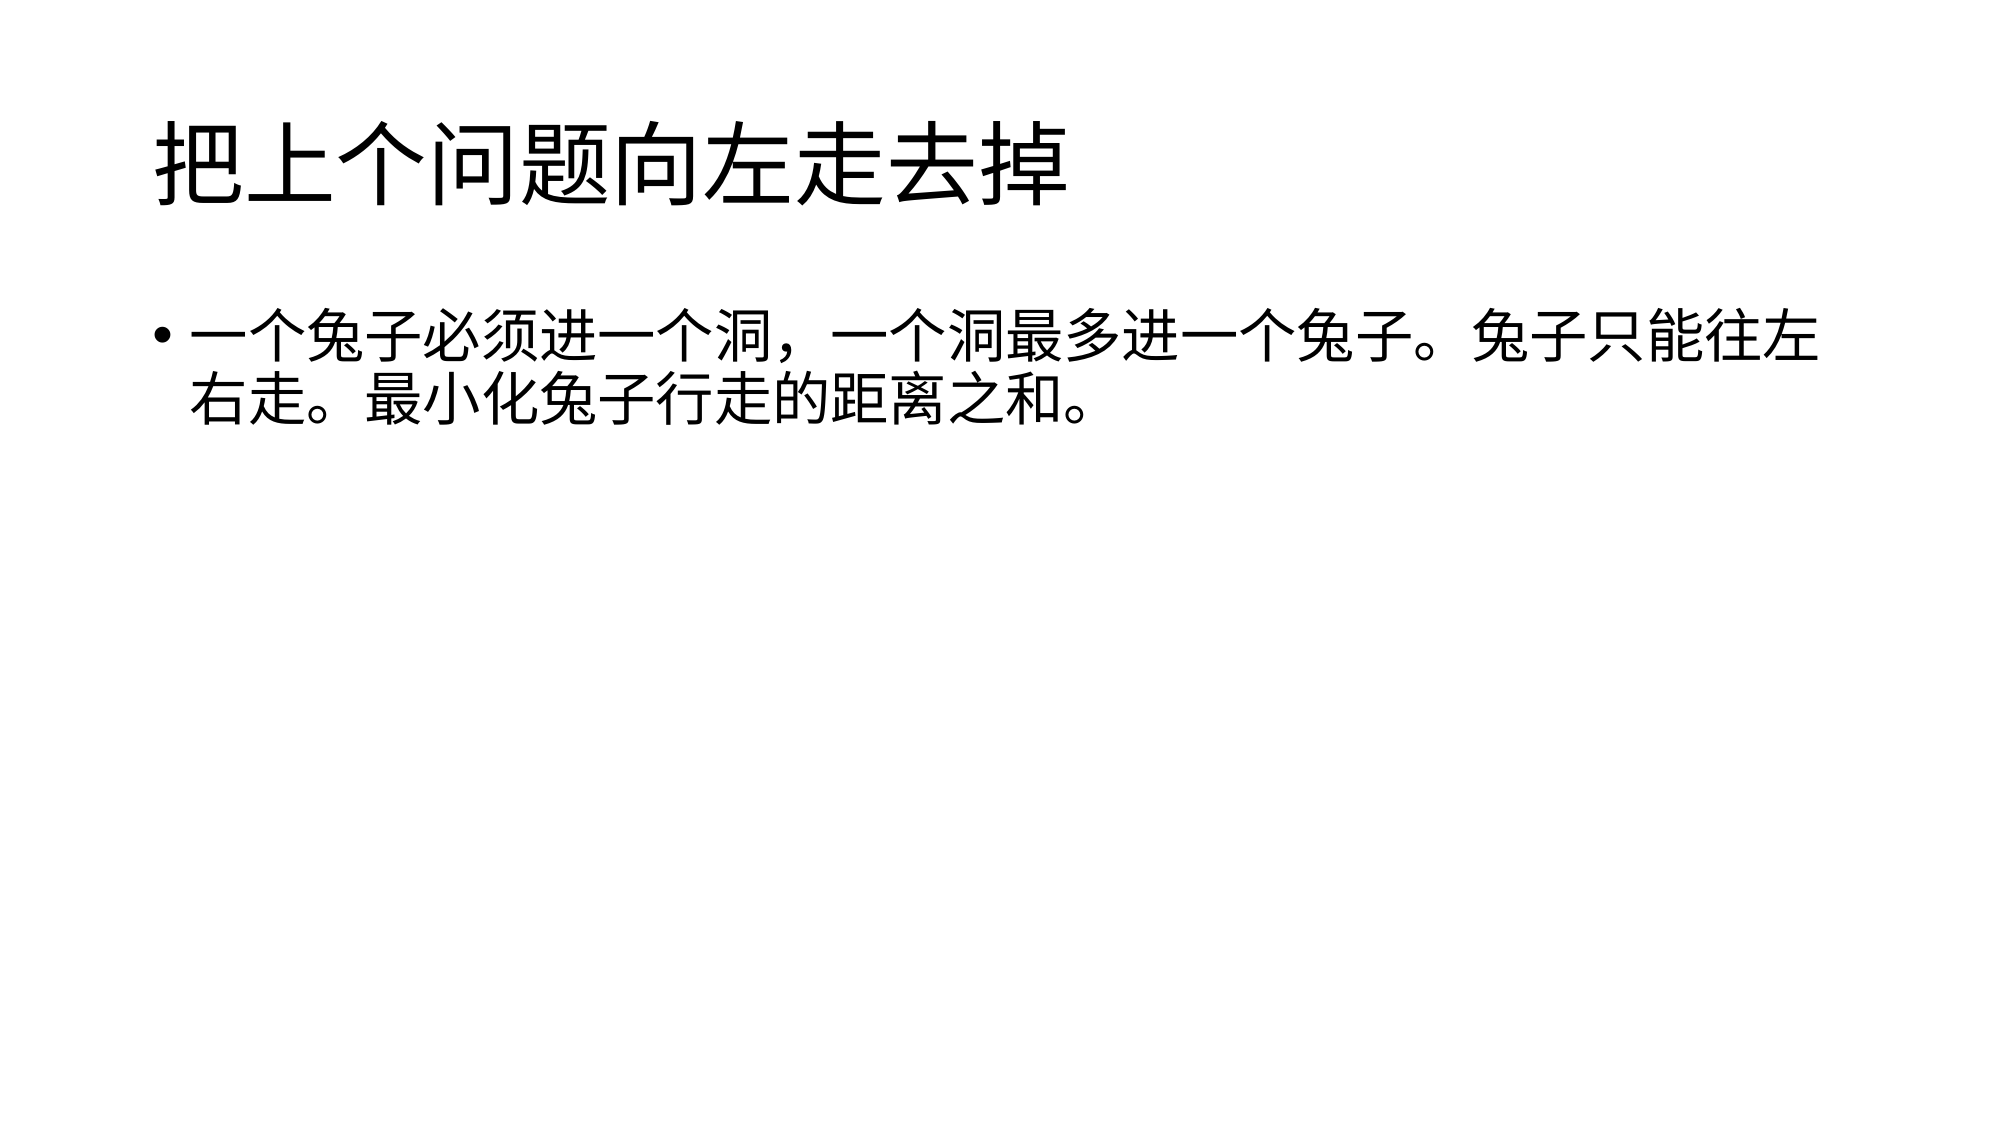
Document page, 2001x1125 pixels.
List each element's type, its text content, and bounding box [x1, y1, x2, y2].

list 一个兔子必须进一个洞，一个洞最多进一个兔子。兔子只能往左右走。最小化兔子行走的距离之和。 [137, 299, 1863, 1014]
title 把上个问题向左走去掉 [137, 59, 1863, 278]
